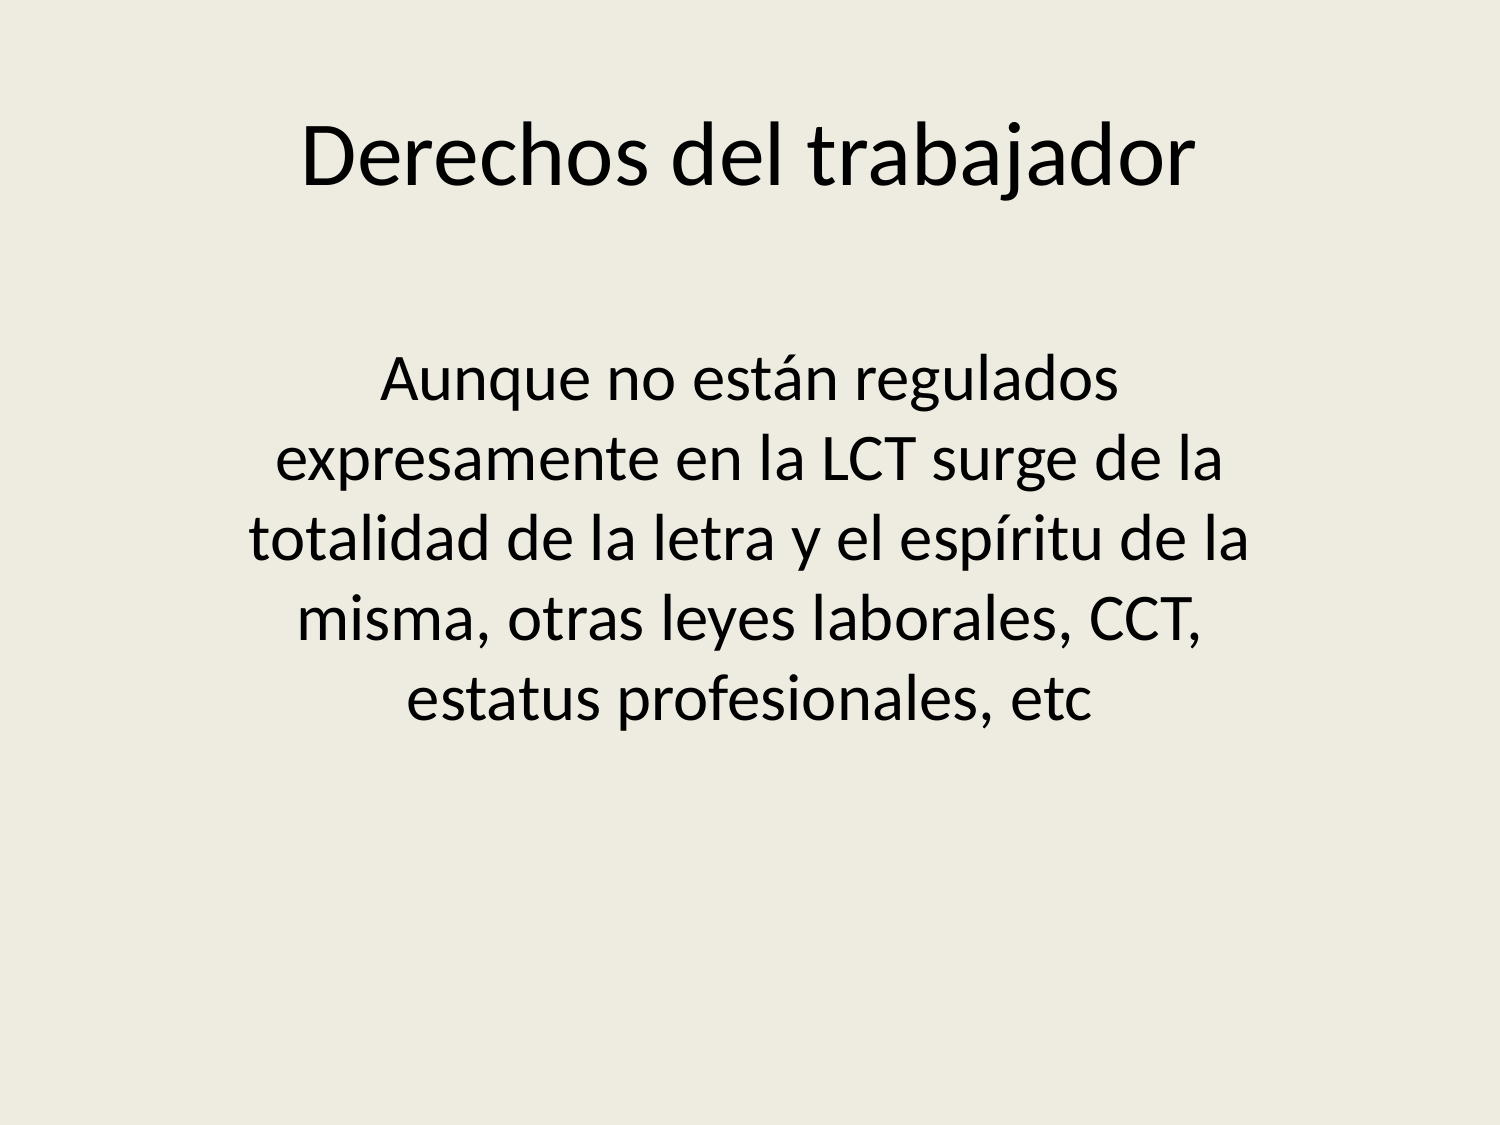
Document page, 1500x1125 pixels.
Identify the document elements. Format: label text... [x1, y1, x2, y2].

subtitle Aunque no están regulados expresamente en la LCT surge de la totalidad de la letra y el espíritu de la misma, otras leyes laborales, CCT, estatus profesionales, etc [225, 326, 1275, 953]
title Derechos del trabajador [112, 66, 1388, 232]
